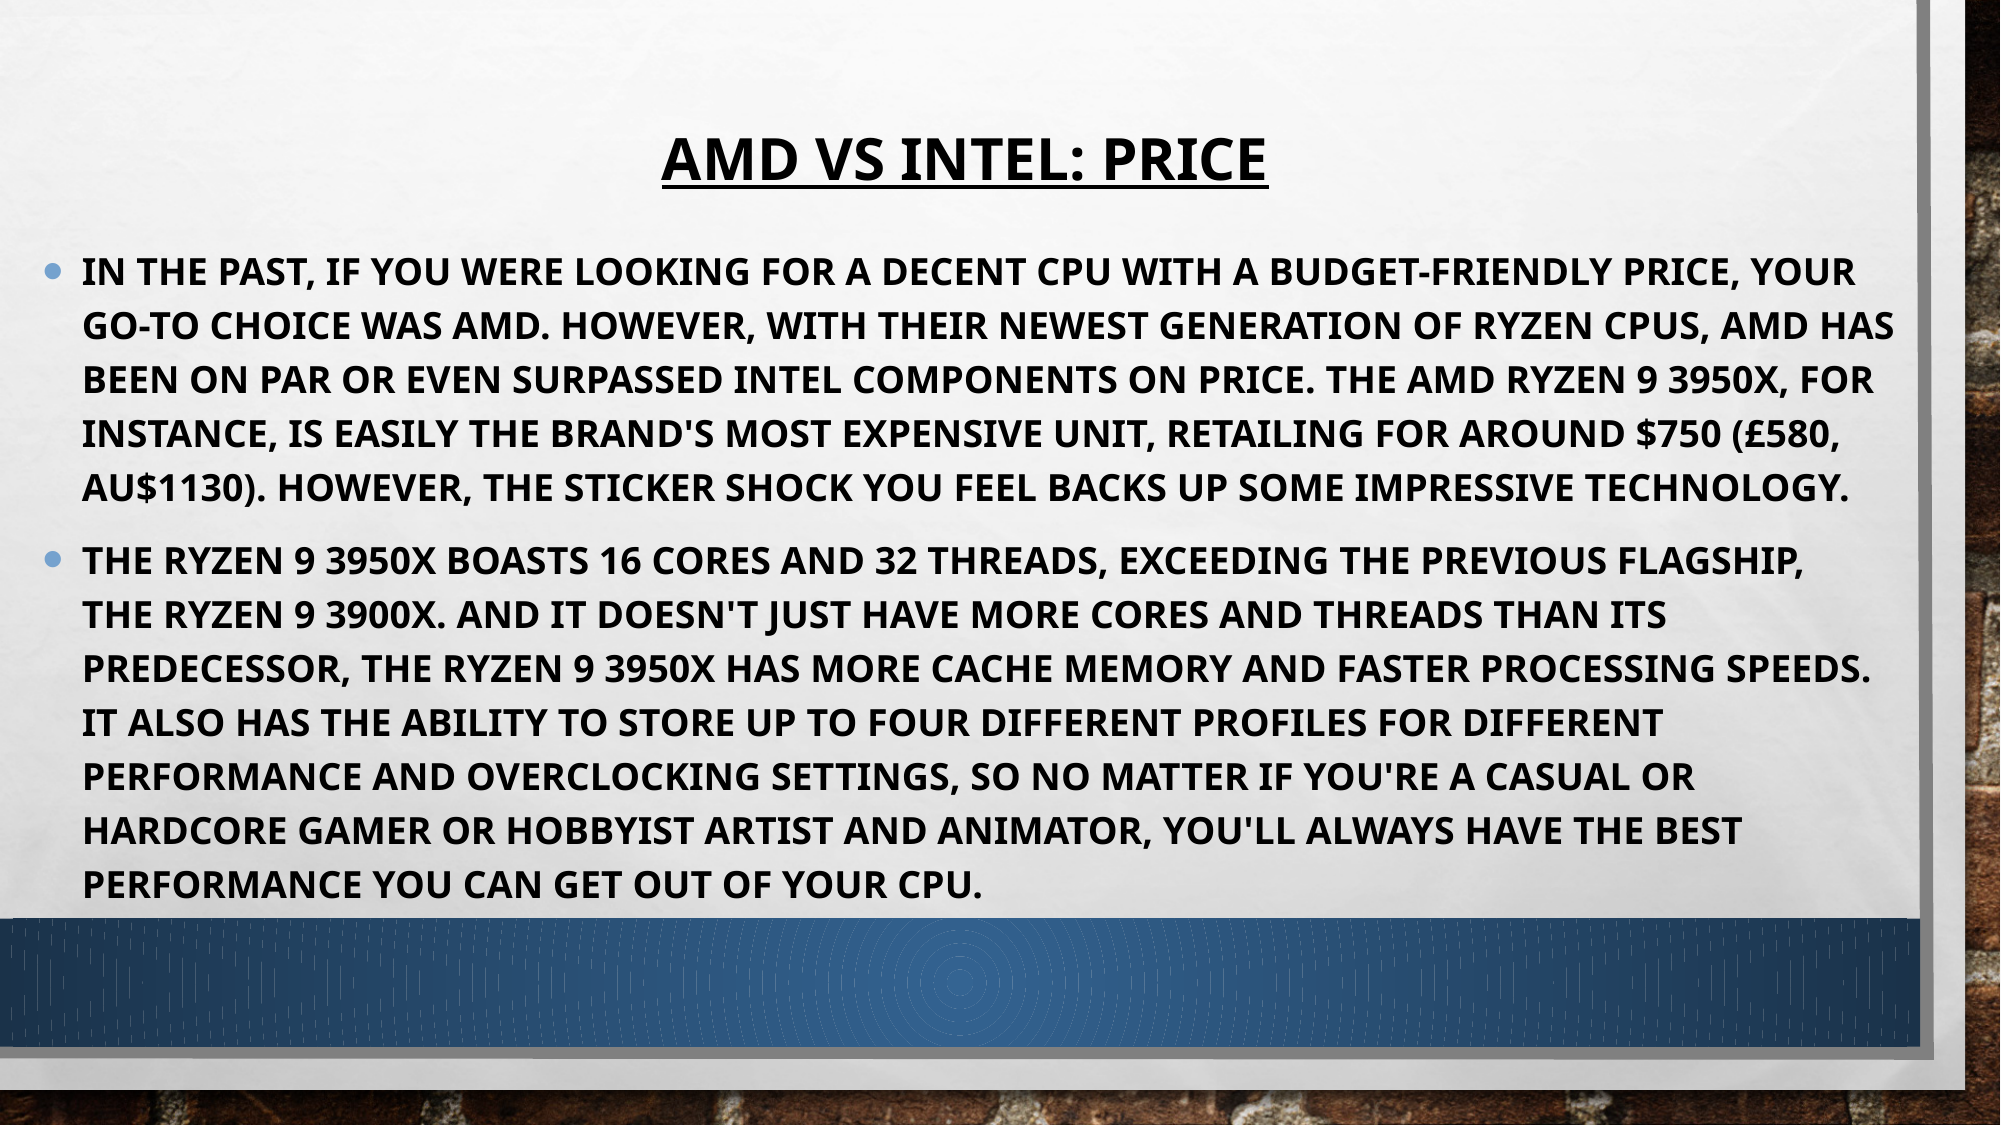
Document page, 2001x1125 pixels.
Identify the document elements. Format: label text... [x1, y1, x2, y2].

list In the past, if you were looking for a decent CPU with a budget-friendly price, your go-to choice was AMD. However, with their newest generation of Ryzen CPUs, AMD has been on par or even surpassed Intel components on price. The AMD Ryzen 9 3950X, for instance, is easily the brand's most expensive unit, retailing for around $750 (£580, AU$1130). However, the sticker shock you feel backs up some impressive technology. The Ryzen 9 3950X boasts 16 cores and 32 threads, exceeding the previous flagship, the Ryzen 9 3900X. And it doesn't just have more cores and threads than its predecessor, the Ryzen 9 3950X has more cache memory and faster processing speeds. It also has the ability to store up to four different profiles for different performance and overclocking settings, so no matter if you're a casual or hardcore gamer or hobbyist artist and animator, you'll always have the best performance you can get out of your CPU. [27, 223, 1923, 922]
title AMD vs Intel: price [112, 112, 1818, 211]
picture [0, 0, 2000, 1125]
